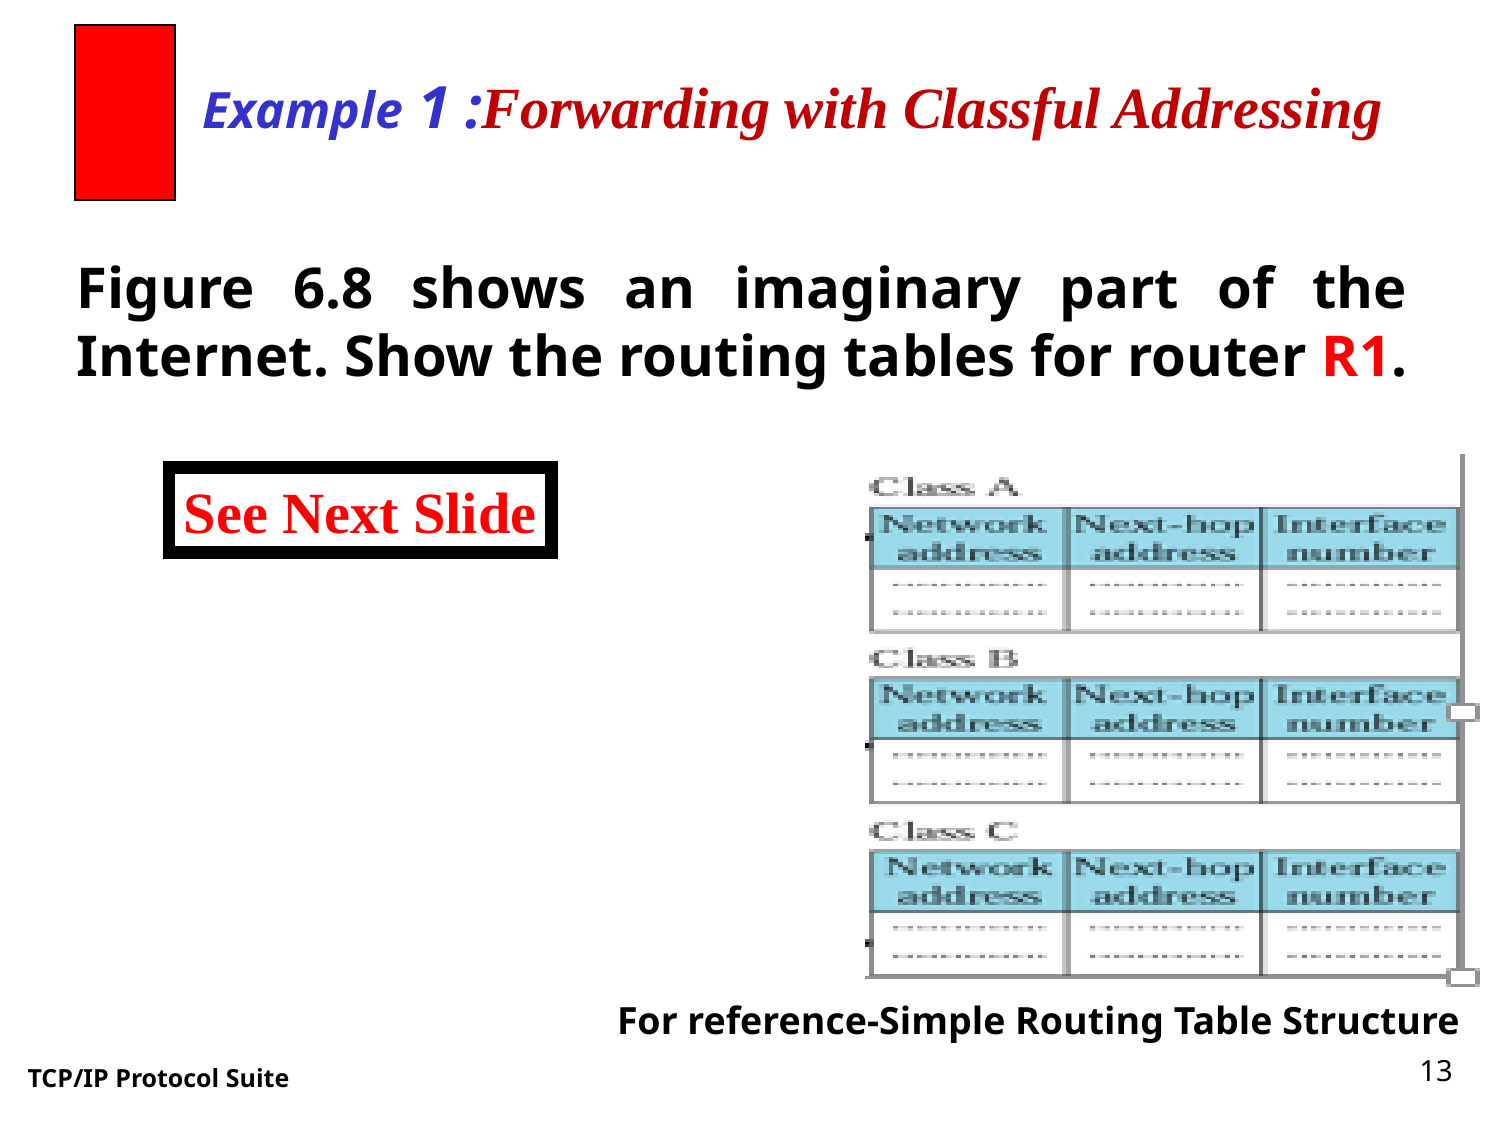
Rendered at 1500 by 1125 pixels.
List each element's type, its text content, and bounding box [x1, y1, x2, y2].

text_box See Next Slide [169, 467, 552, 553]
text_box Figure 6.8 shows an imaginary part of the Internet. Show the routing tables for router R1. [61, 245, 1423, 395]
slide_number 13 [1154, 1050, 1468, 1100]
footer TCP/IP Protocol Suite [12, 1024, 488, 1101]
picture [865, 454, 1486, 990]
text_box For reference-Simple Routing Table Structure [602, 989, 1476, 1050]
text_box [75, 24, 175, 200]
text_box Example 1 :Forwarding with Classful Addressing [187, 62, 1500, 148]
